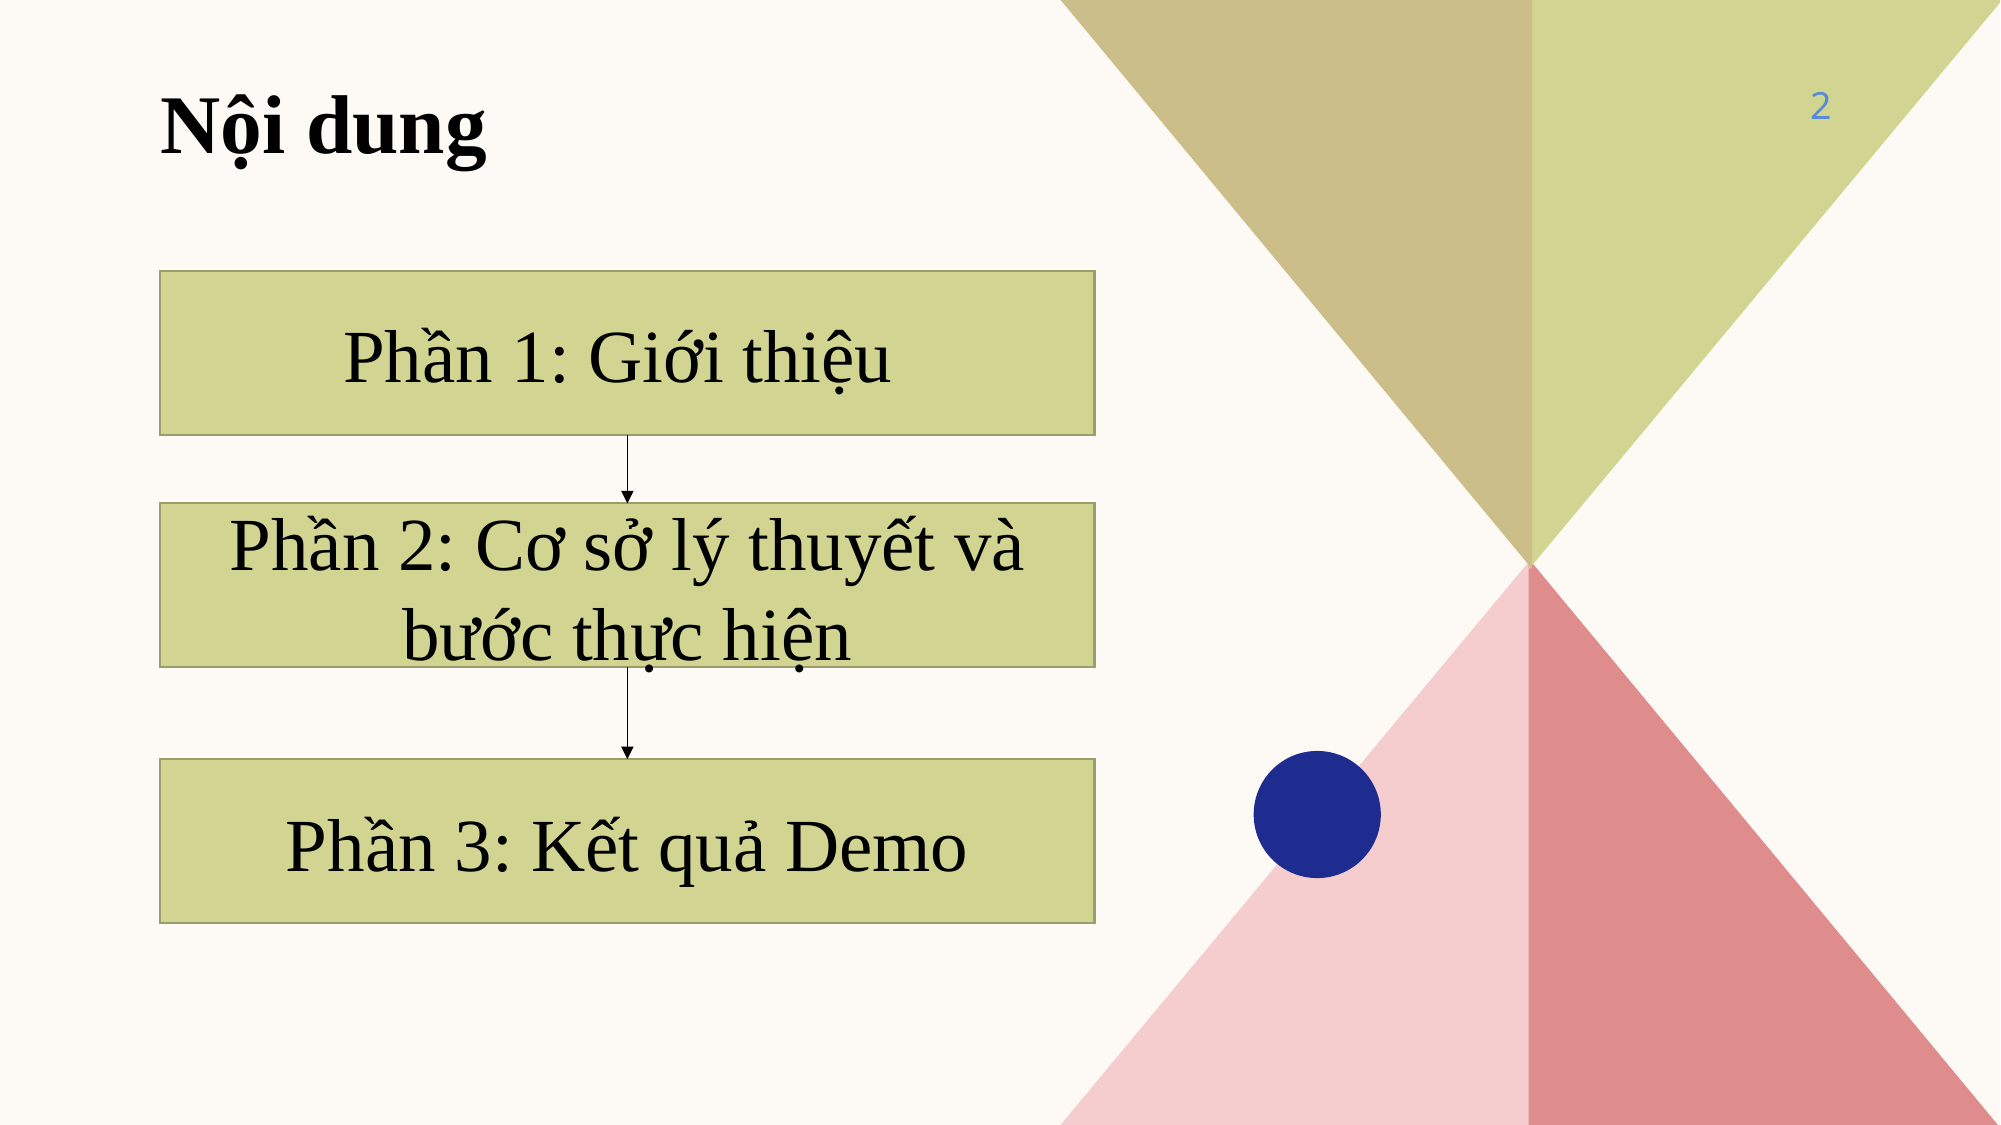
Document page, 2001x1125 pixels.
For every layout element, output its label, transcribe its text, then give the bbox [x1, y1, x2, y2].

text_box Phần 3: Kết quả Demo [159, 758, 1096, 924]
text_box Phần 2: Cơ sở lý thuyết và bước thực hiện [159, 502, 1096, 668]
text_box Phần 1: Giới thiệu [159, 270, 1096, 436]
text_box Nội dung [145, 62, 1148, 178]
text_box 2 [1795, 74, 1958, 120]
